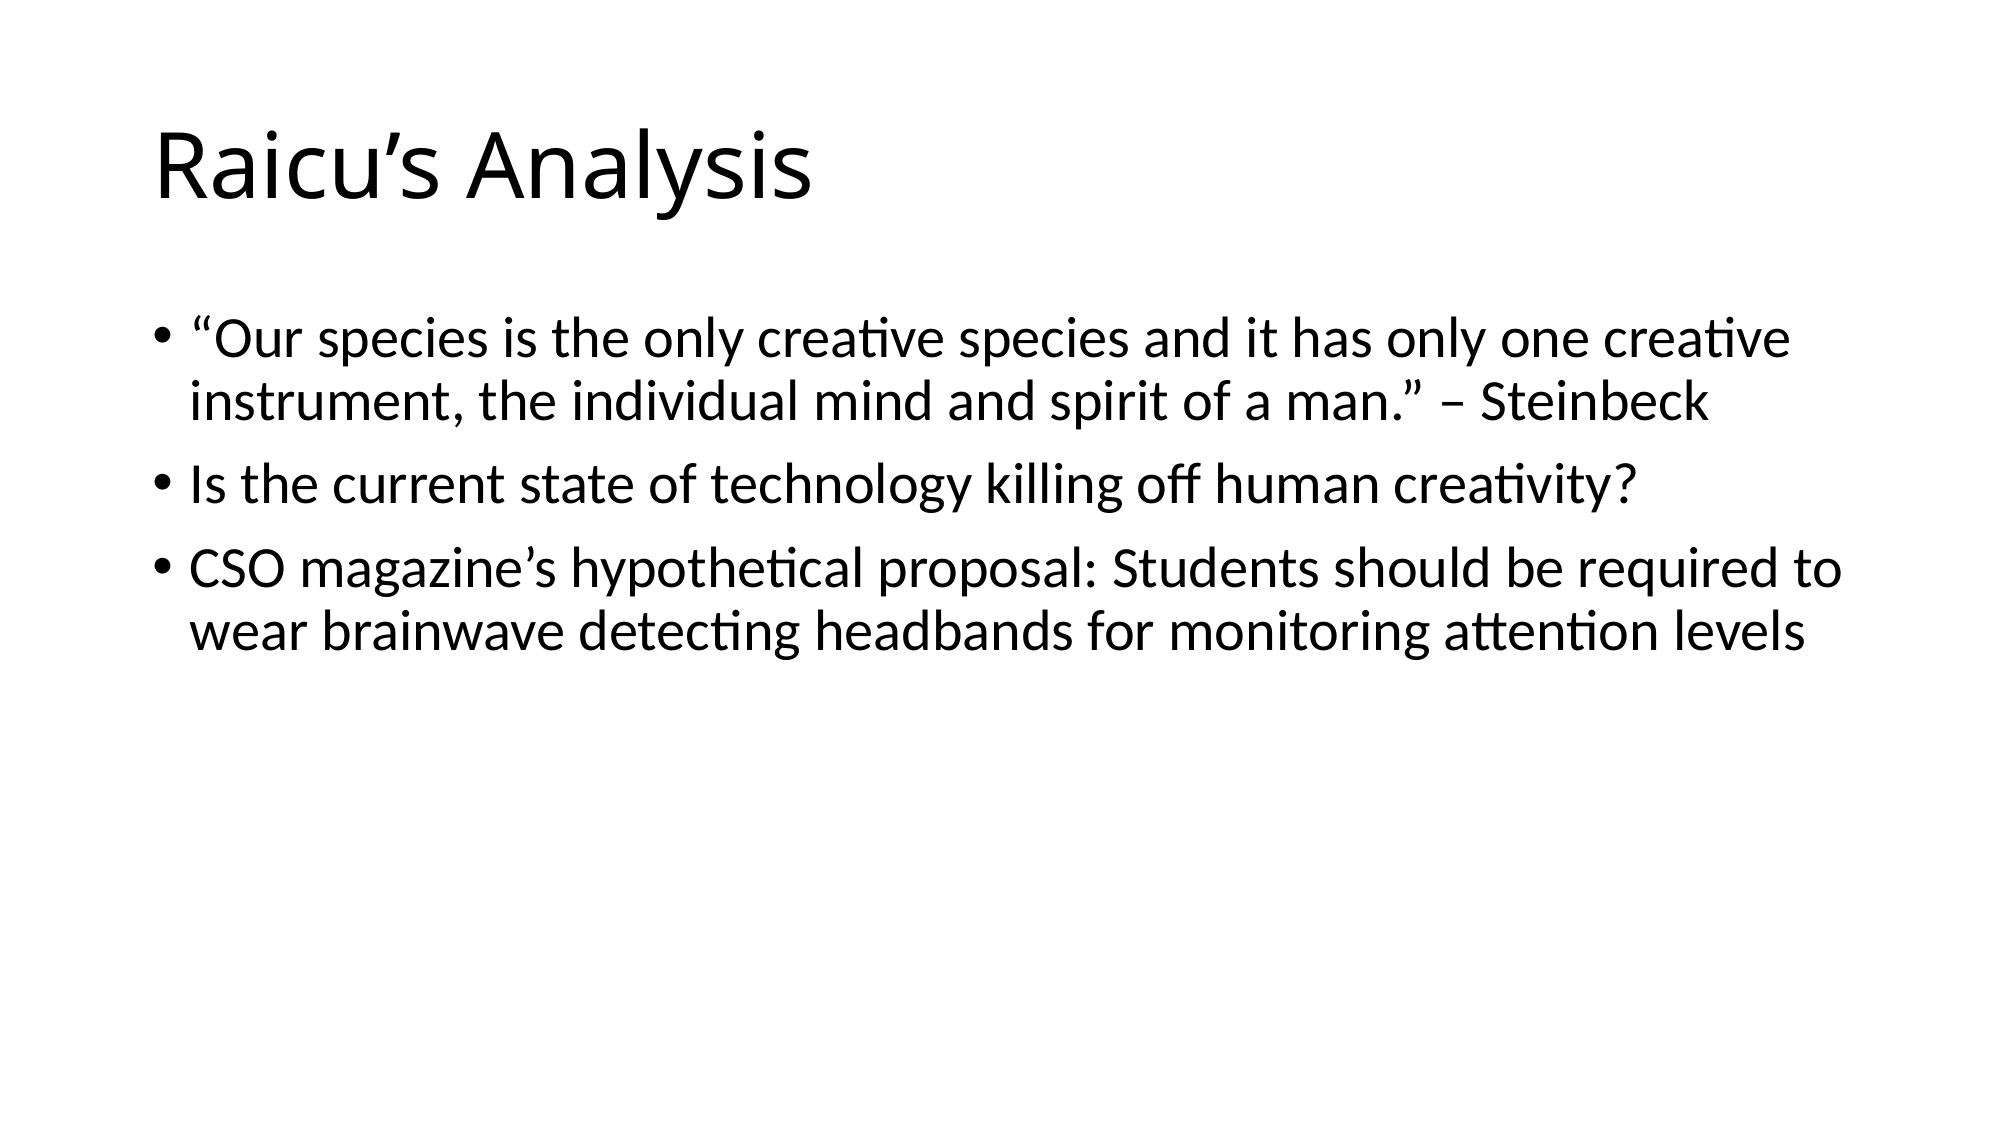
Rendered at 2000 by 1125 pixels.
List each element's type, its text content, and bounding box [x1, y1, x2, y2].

list “Our species is the only creative species and it has only one creative instrument, the individual mind and spirit of a man.” – Steinbeck Is the current state of technology killing off human creativity? CSO magazine’s hypothetical proposal: Students should be required to wear brainwave detecting headbands for monitoring attention levels [137, 299, 1862, 1014]
title Raicu’s Analysis [137, 59, 1862, 278]
